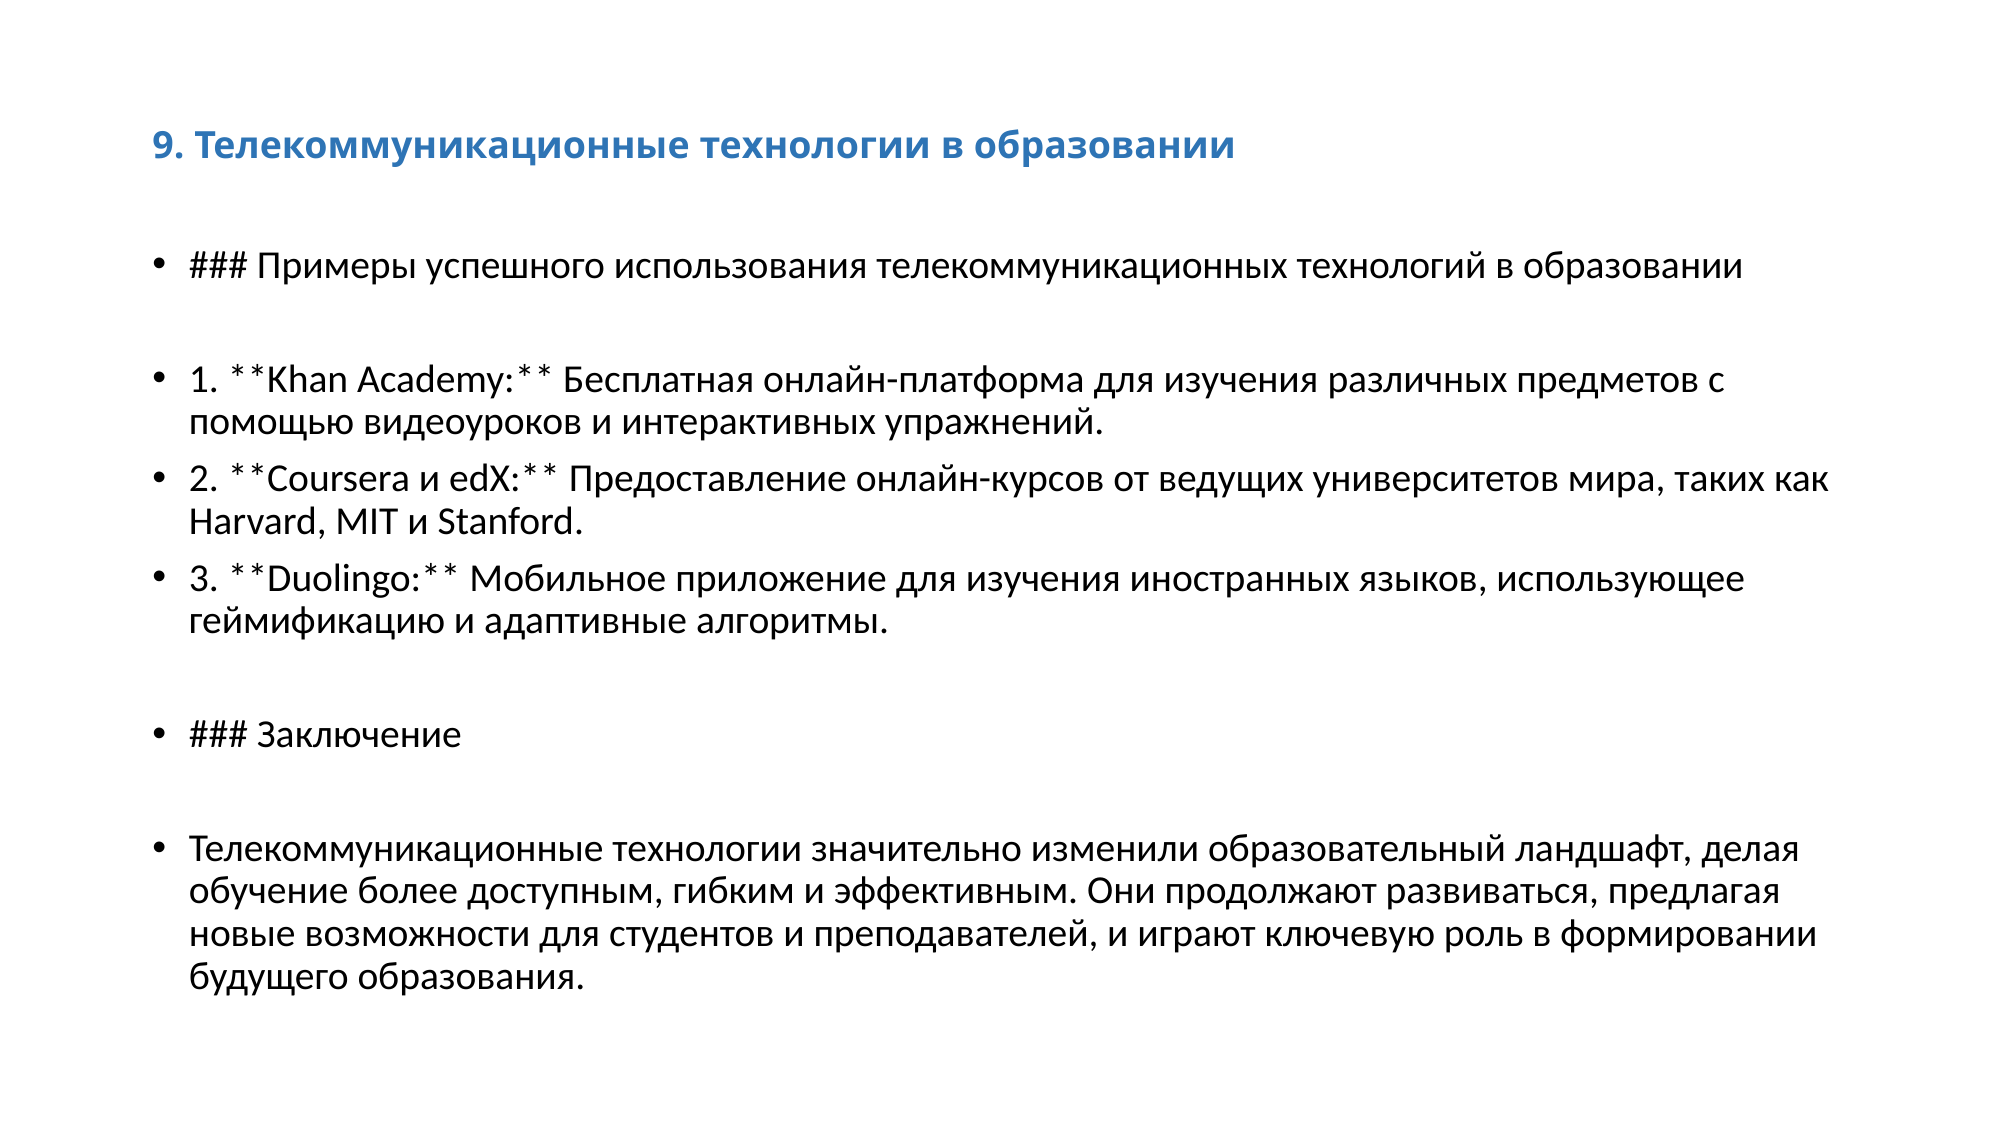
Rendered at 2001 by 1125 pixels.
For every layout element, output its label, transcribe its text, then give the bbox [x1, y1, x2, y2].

title 9. Телекоммуникационные технологии в образовании [137, 59, 1863, 174]
list ### Примеры успешного использования телекоммуникационных технологий в образовании 1. **Khan Academy:** Бесплатная онлайн-платформа для изучения различных предметов с помощью видеоуроков и интерактивных упражнений. 2. **Coursera и edX:** Предоставление онлайн-курсов от ведущих университетов мира, таких как Harvard, MIT и Stanford. 3. **Duolingo:** Мобильное приложение для изучения иностранных языков, использующее геймификацию и адаптивные алгоритмы. ### Заключение Телекоммуникационные технологии значительно изменили образовательный ландшафт, делая обучение более доступным, гибким и эффективным. Они продолжают развиваться, предлагая новые возможности для студентов и преподавателей, и играют ключевую роль в формировании будущего образования. [137, 174, 1863, 1014]
